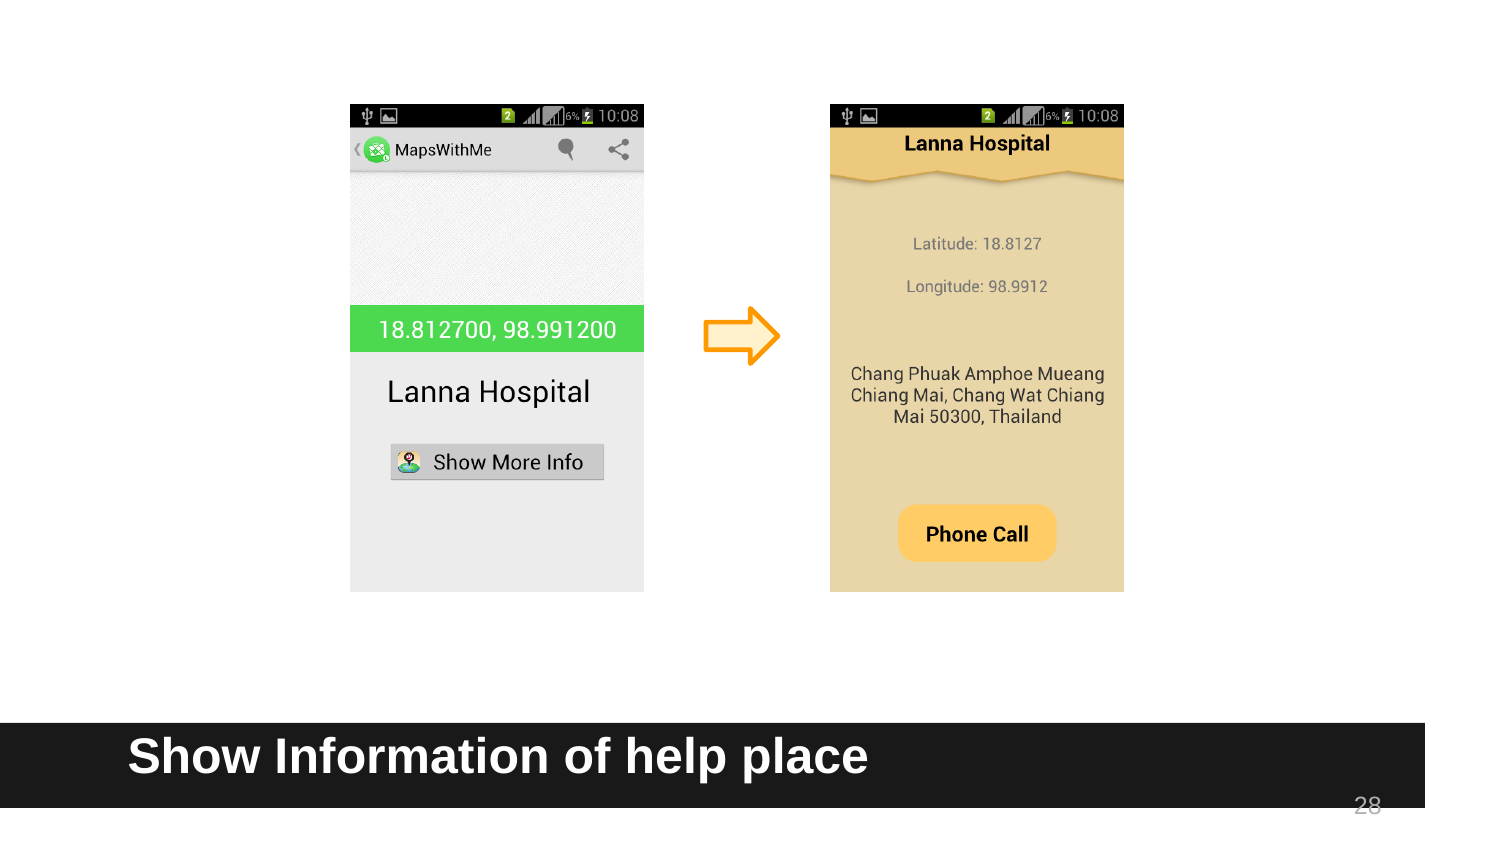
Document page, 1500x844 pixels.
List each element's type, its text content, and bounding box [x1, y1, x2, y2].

list Show Information of help place [75, 722, 1425, 844]
picture [350, 104, 644, 593]
slide_number 27 [1059, 782, 1397, 828]
text_box [706, 308, 778, 364]
picture [830, 104, 1124, 593]
